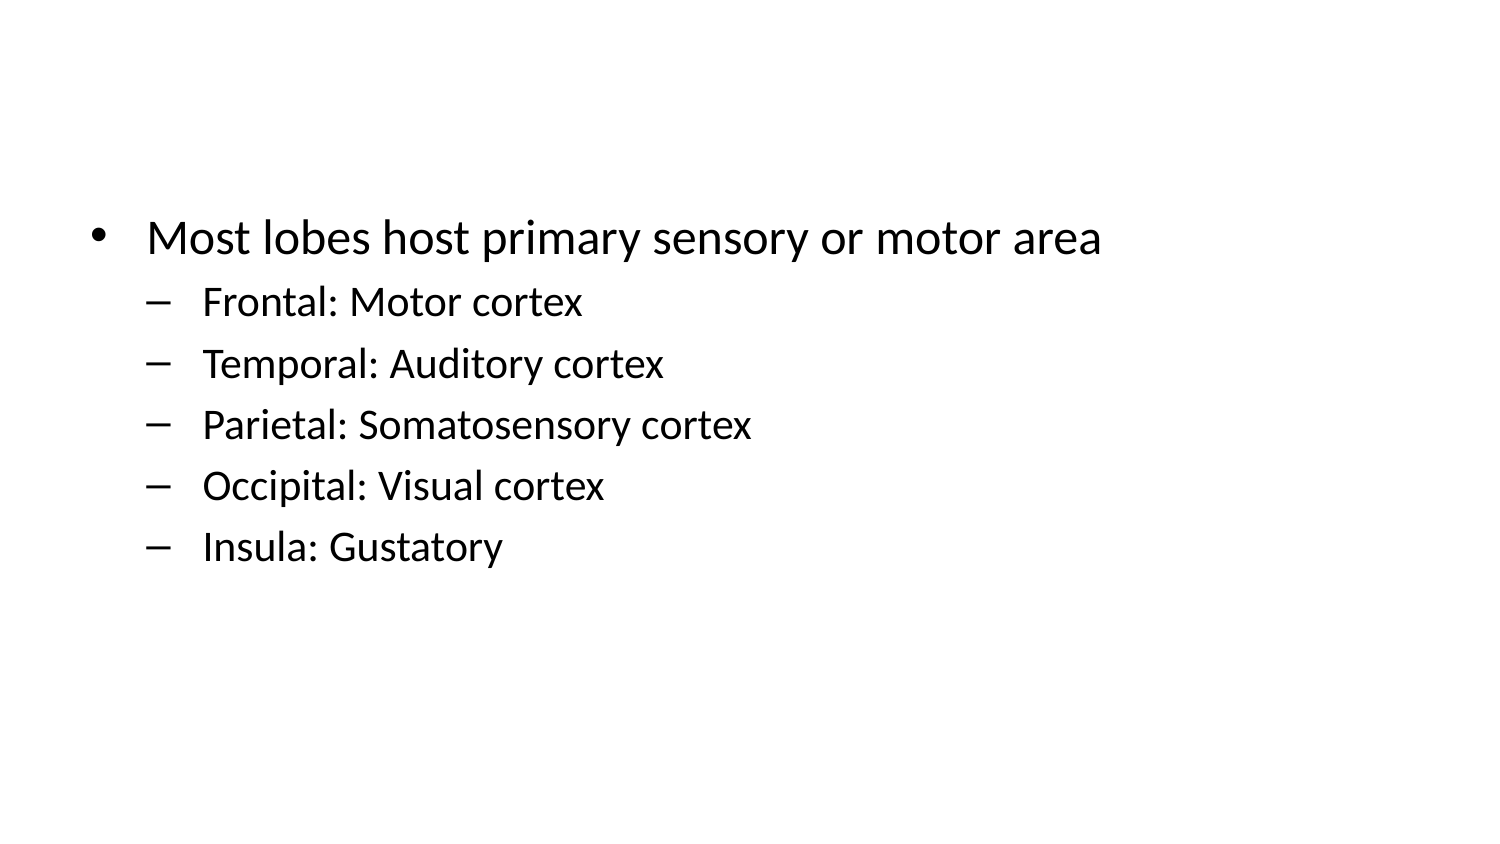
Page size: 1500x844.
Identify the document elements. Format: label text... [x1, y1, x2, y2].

list Most lobes host primary sensory or motor area Frontal: Motor cortex Temporal: Auditory cortex Parietal: Somatosensory cortex Occipital: Visual cortex Insula: Gustatory [75, 196, 1425, 754]
